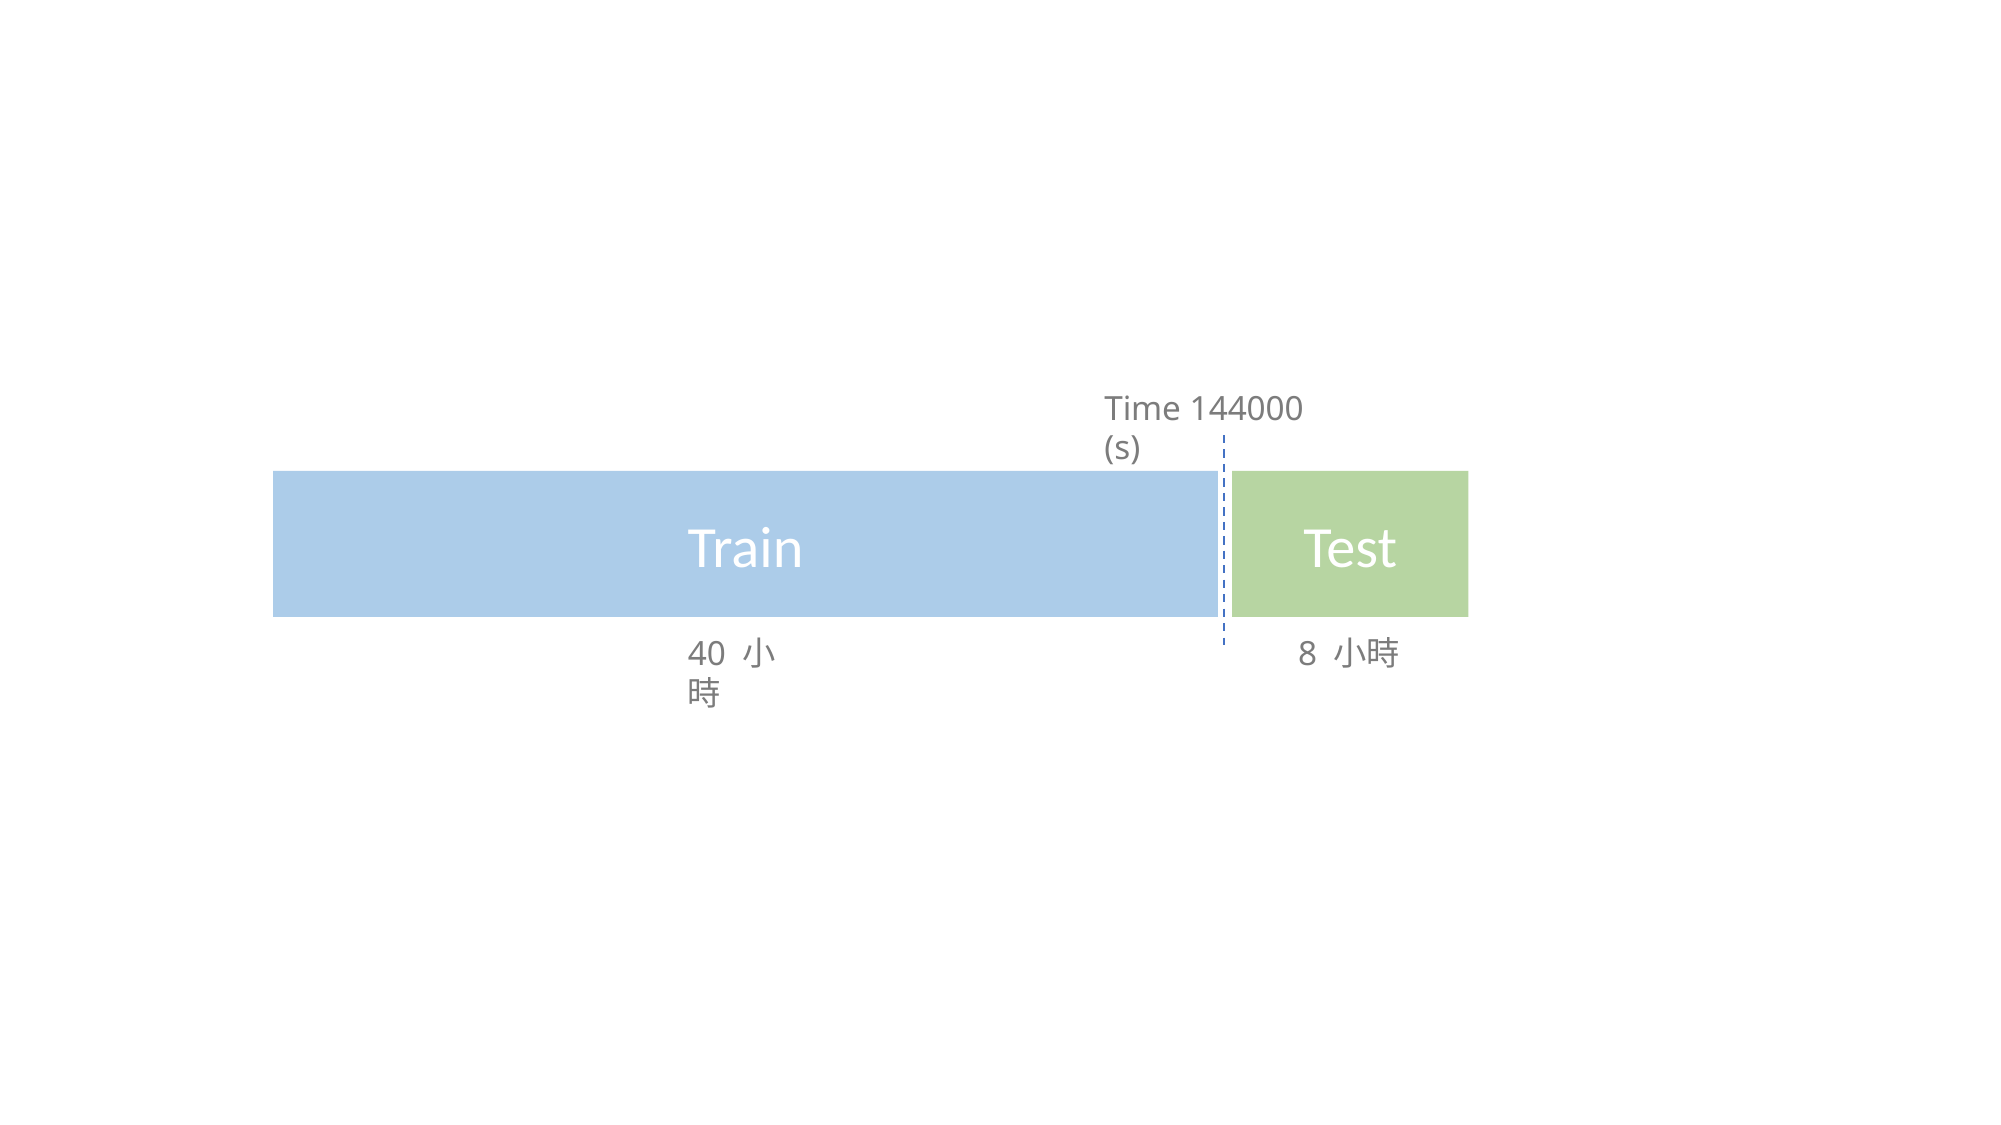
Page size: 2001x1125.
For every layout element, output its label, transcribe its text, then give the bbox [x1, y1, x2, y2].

text_box Test [1232, 470, 1469, 617]
text_box 40 小時 [673, 624, 818, 720]
text_box Time 144000 (s) [1089, 379, 1359, 474]
text_box 8 小時 [1283, 624, 1418, 680]
text_box Train [273, 470, 1218, 617]
